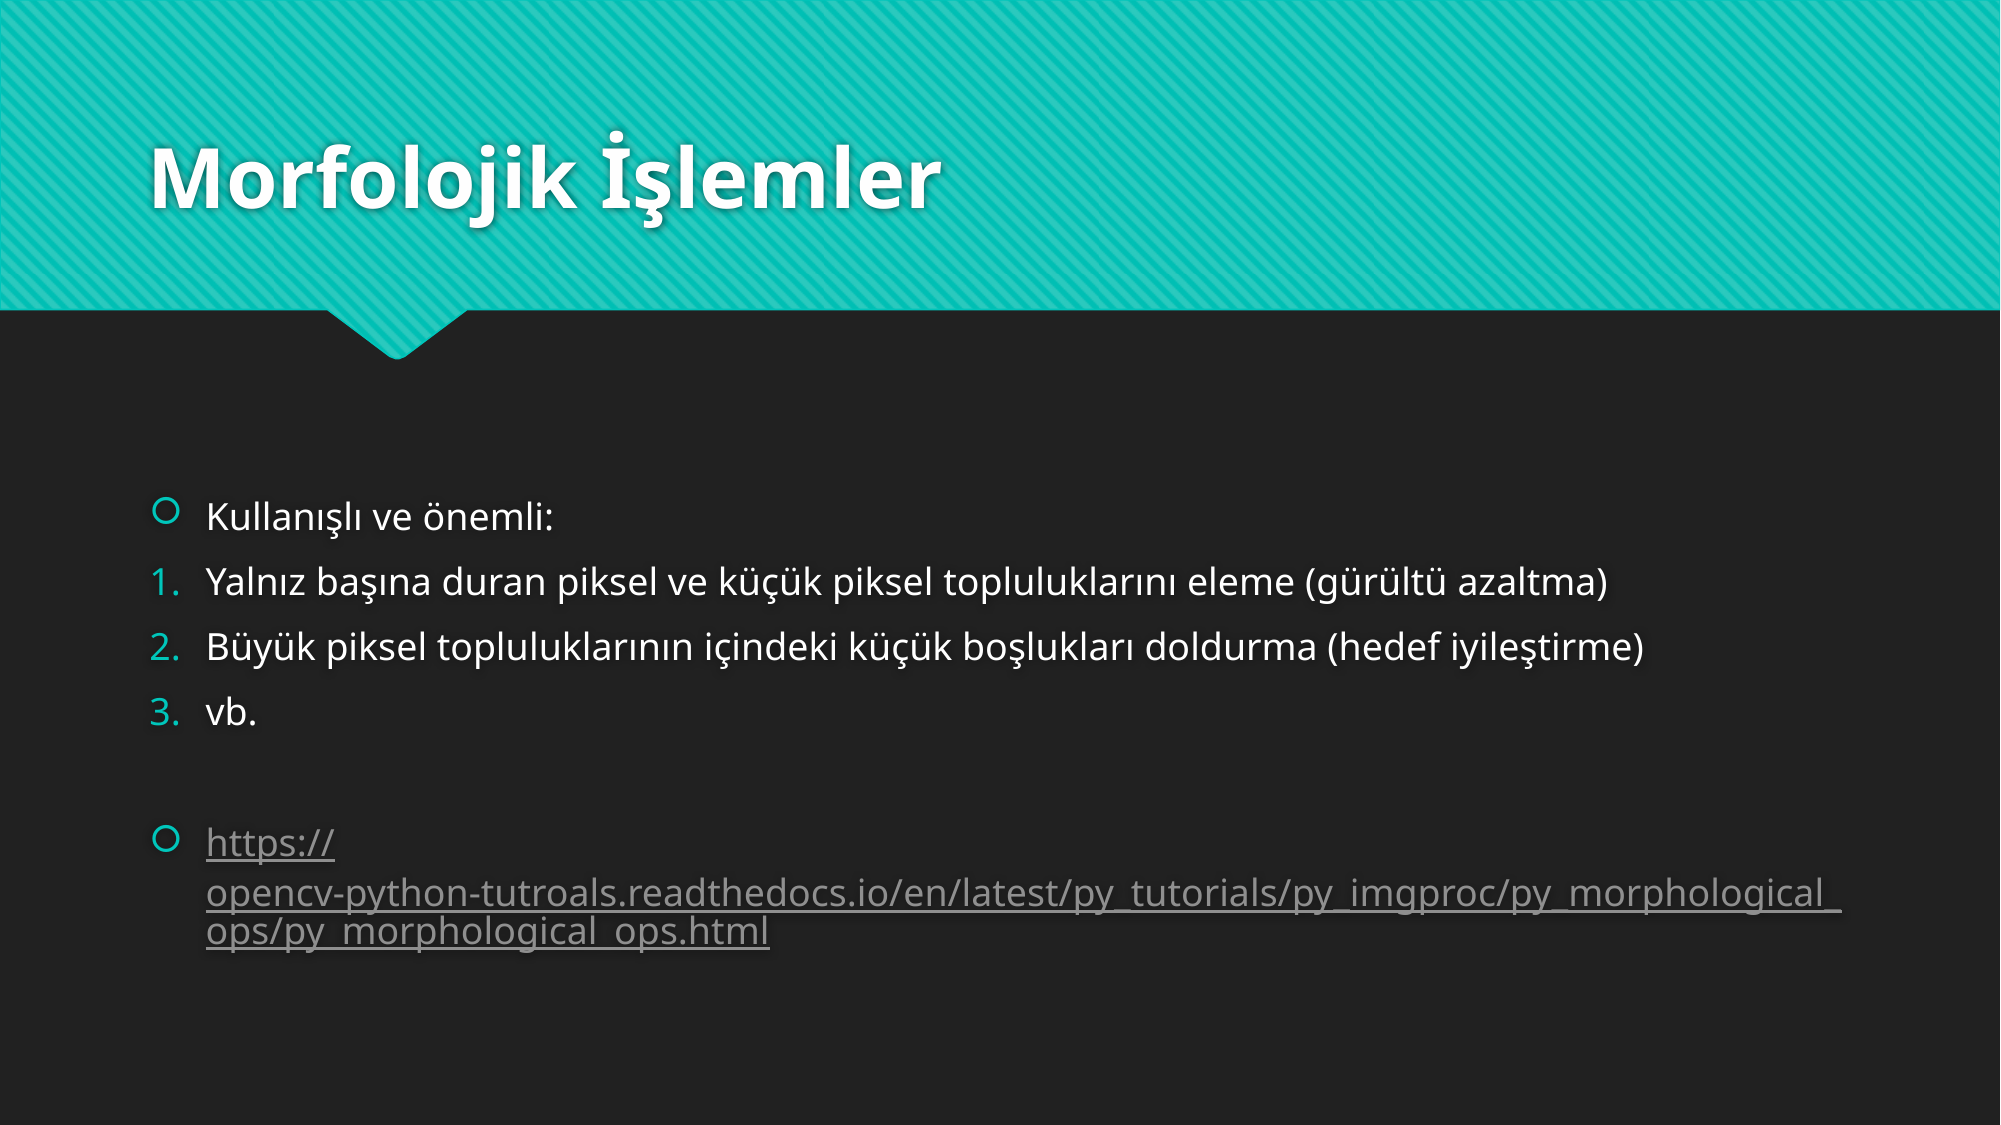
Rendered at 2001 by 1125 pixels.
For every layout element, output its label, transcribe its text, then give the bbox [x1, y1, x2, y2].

list Kullanışlı ve önemli: Yalnız başına duran piksel ve küçük piksel topluluklarını eleme (gürültü azaltma) Büyük piksel topluluklarının içindeki küçük boşlukları doldurma (hedef iyileştirme) vb. https://opencv-python-tutroals.readthedocs.io/en/latest/py_tutorials/py_imgproc/py_morphological_ops/py_morphological_ops.html [134, 334, 1866, 1080]
title Morfolojik İşlemler [132, 73, 1868, 233]
